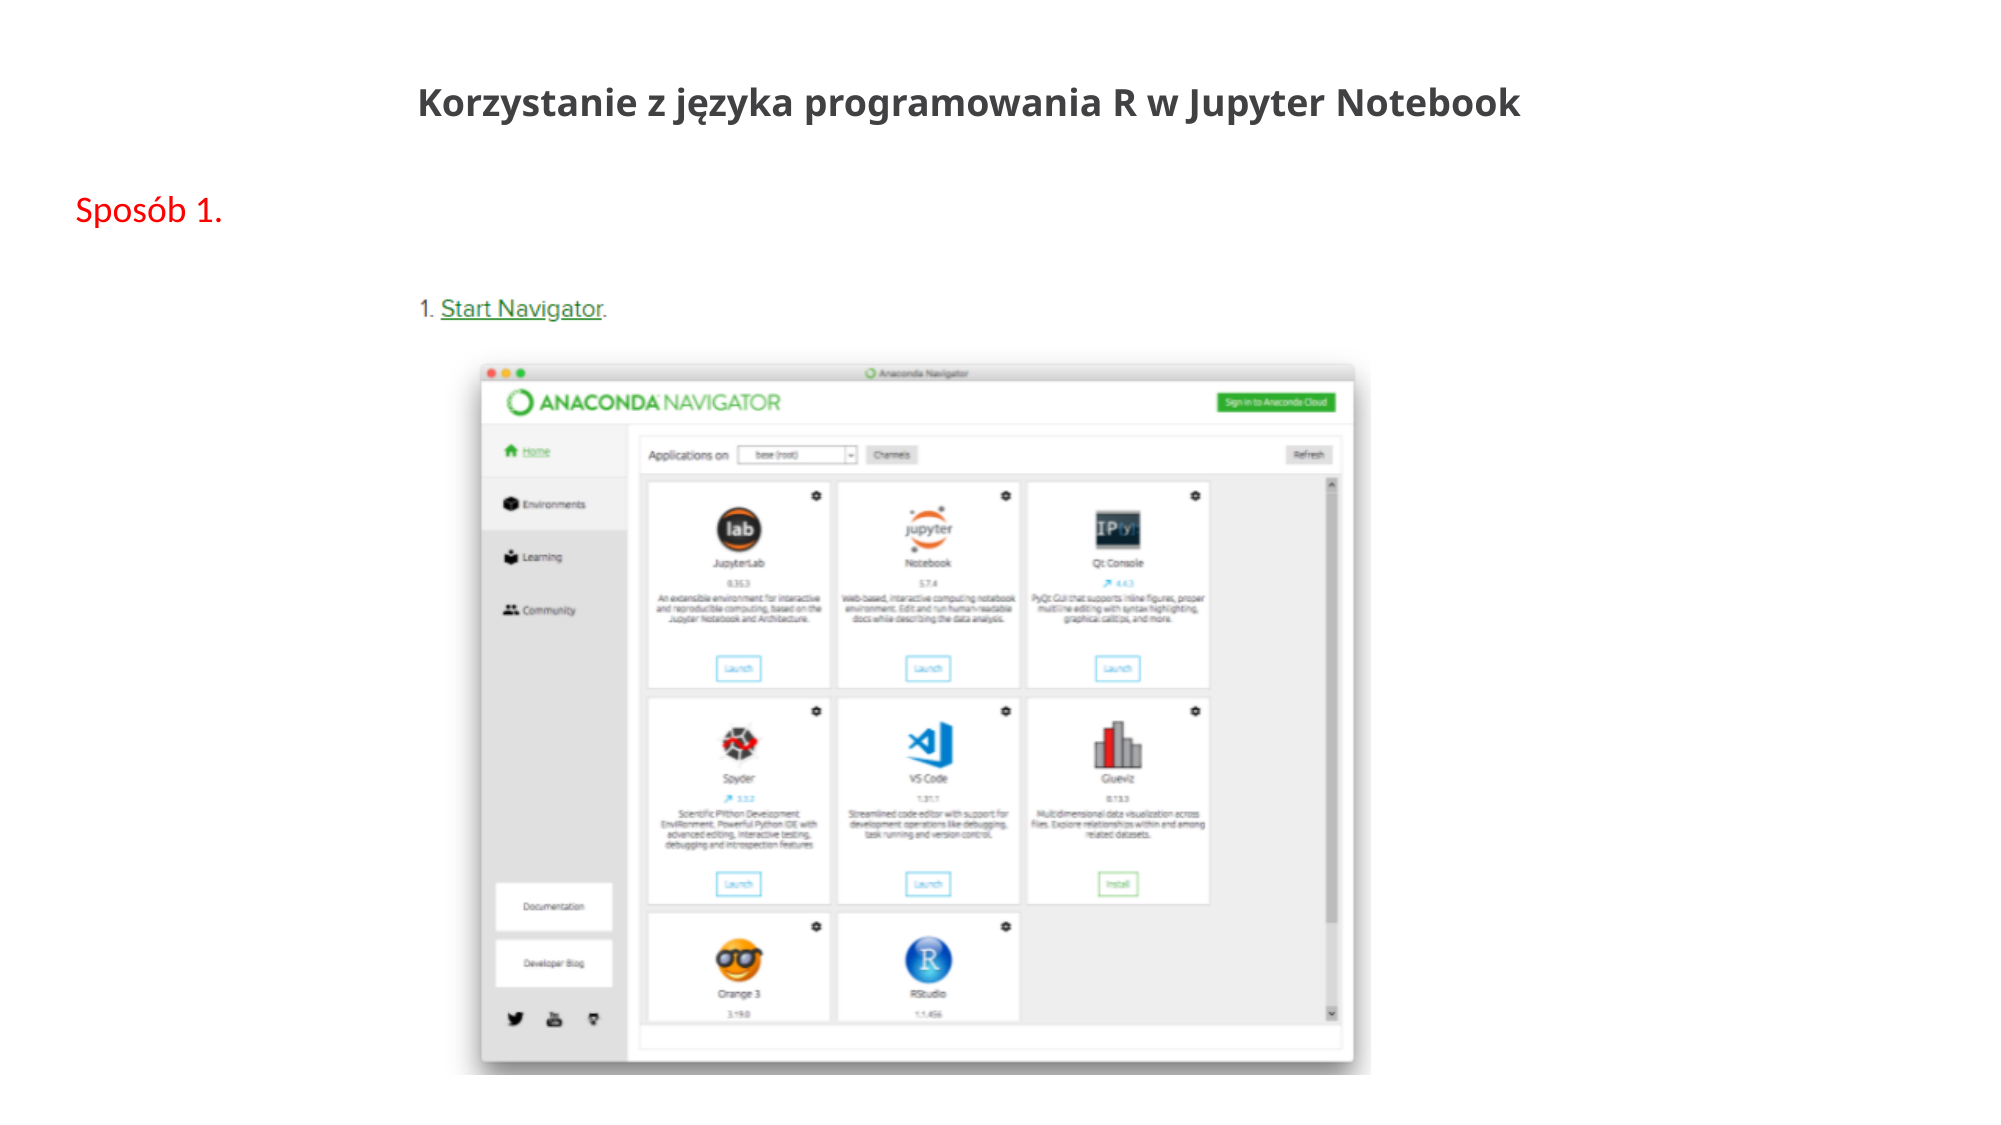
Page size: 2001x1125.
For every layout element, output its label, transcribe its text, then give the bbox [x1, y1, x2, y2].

picture [402, 281, 1371, 1075]
text_box Sposób 1. [60, 177, 636, 238]
text_box Korzystanie z języka programowania R w Jupyter Notebook [402, 71, 1681, 177]
